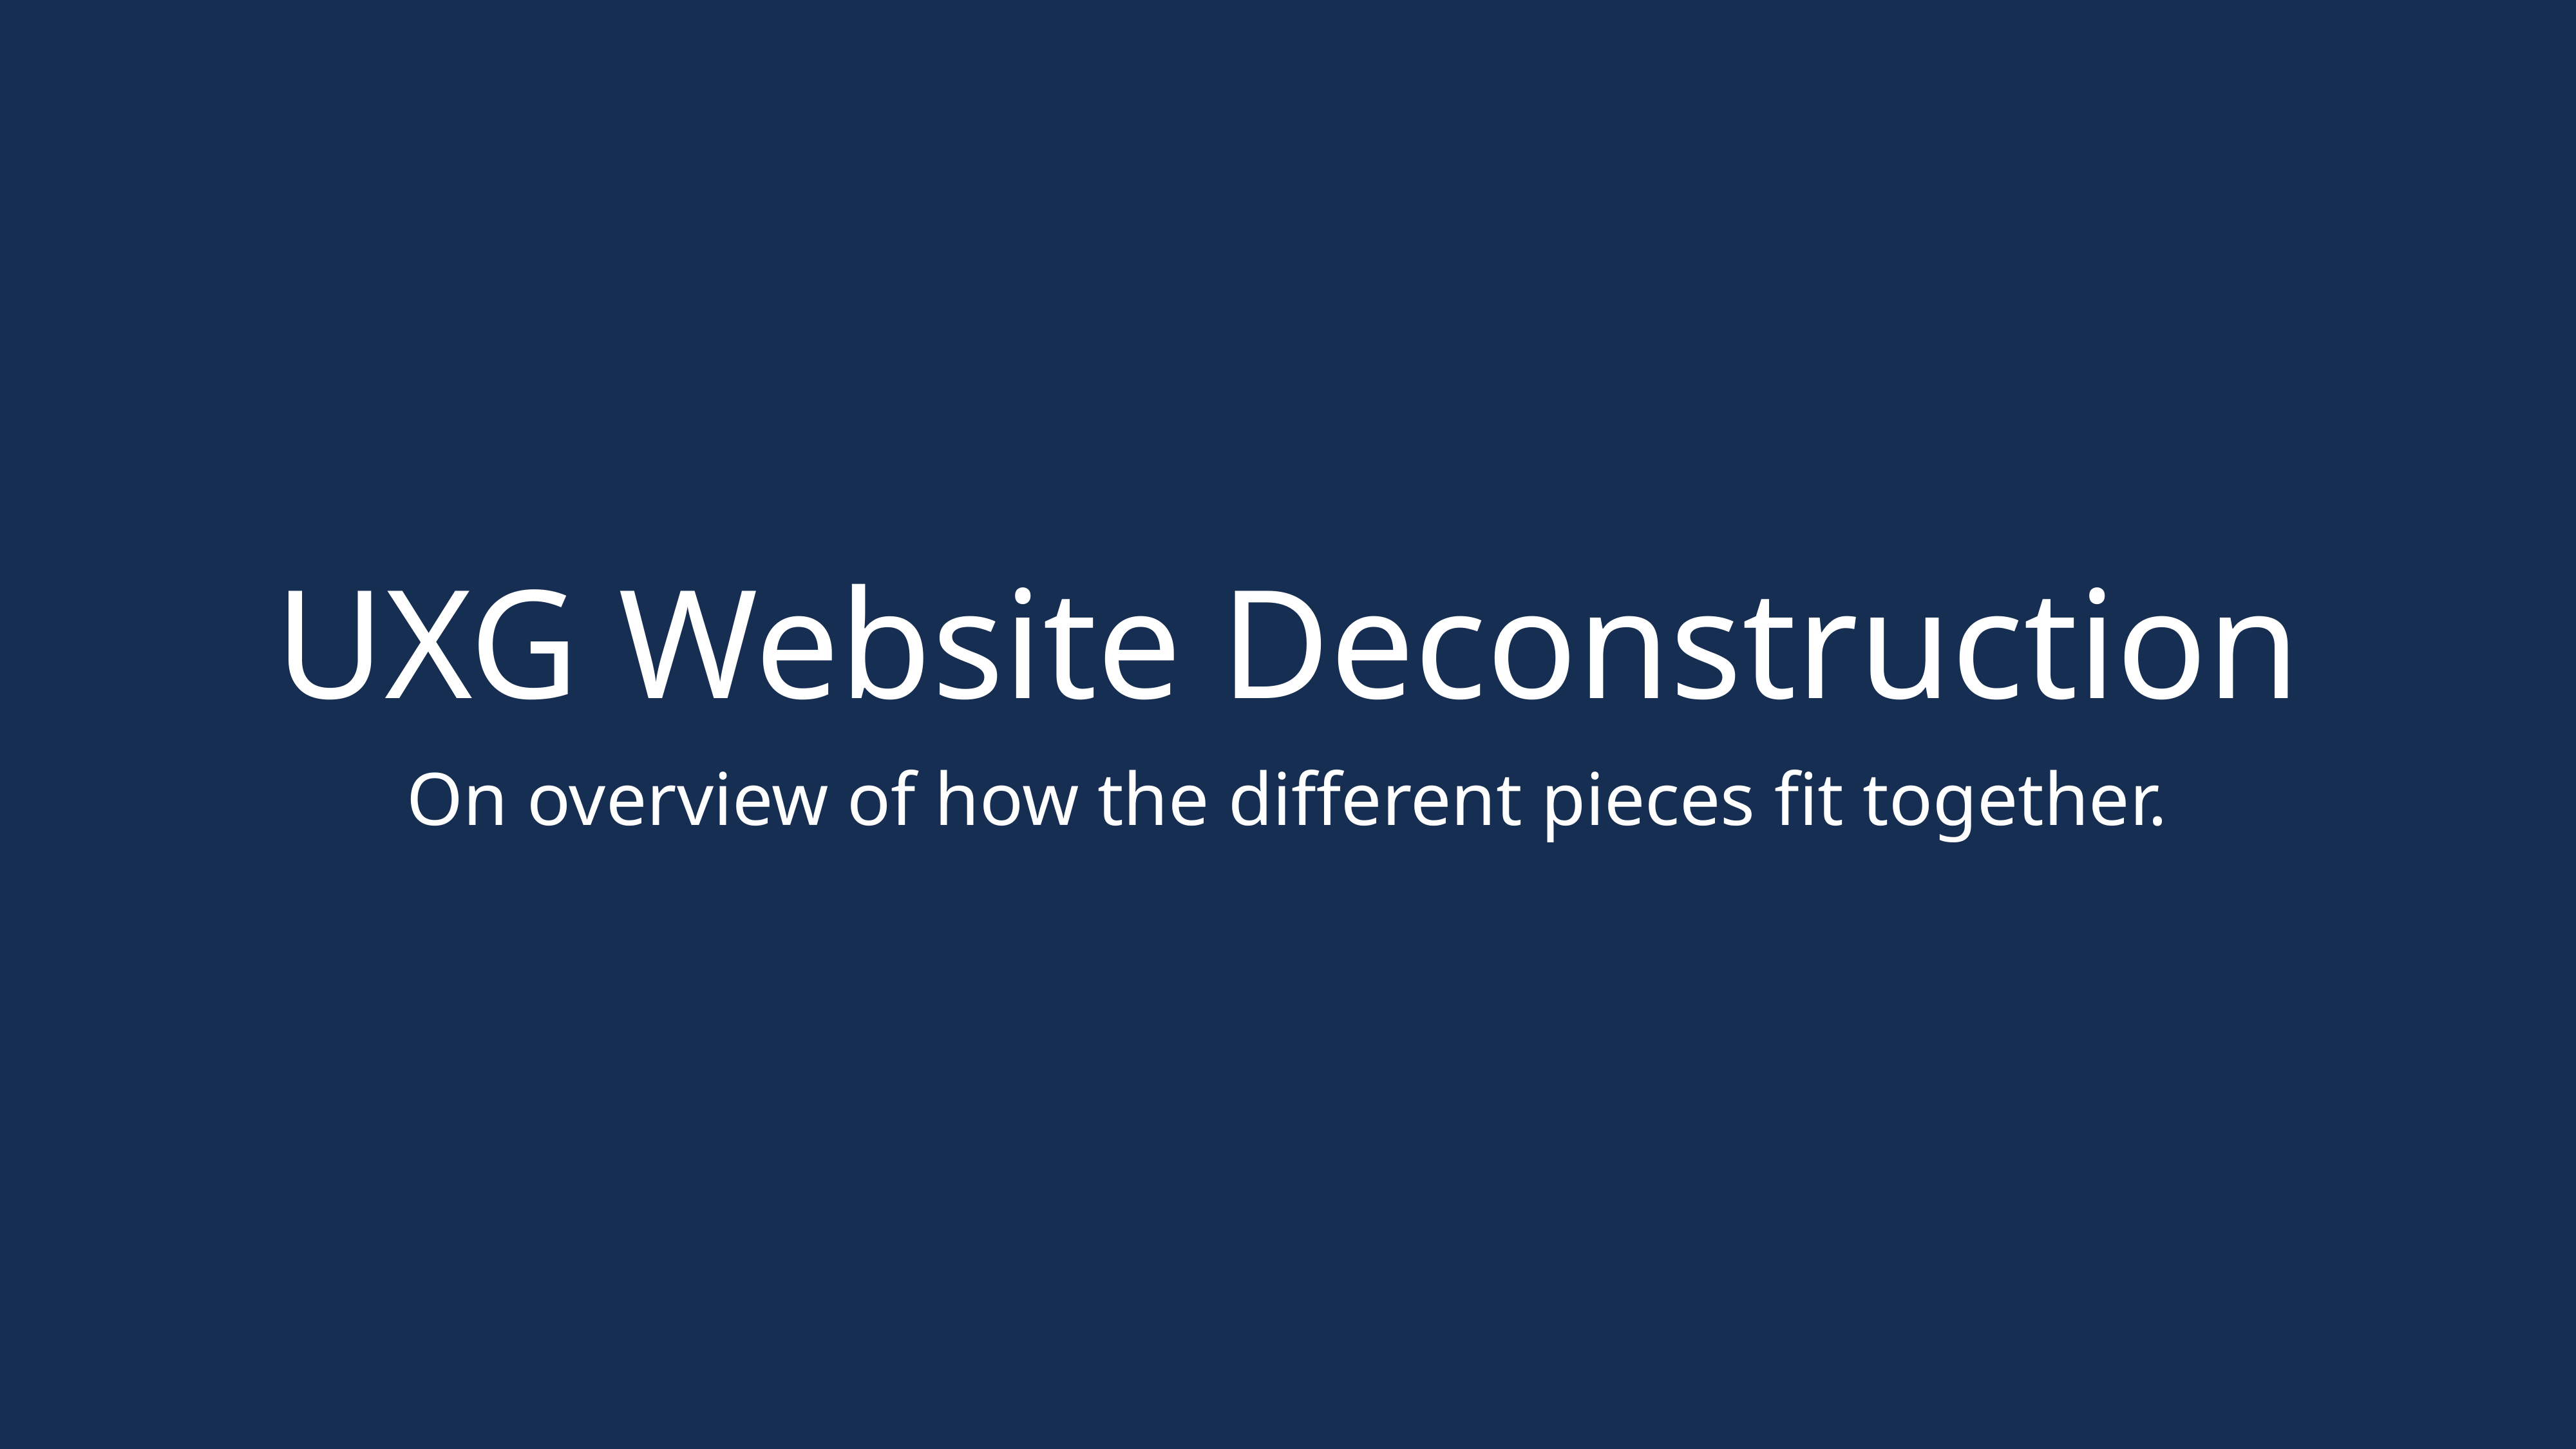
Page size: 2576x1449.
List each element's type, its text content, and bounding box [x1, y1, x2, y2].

subtitle On overview of how the different pieces fit together. [187, 746, 2389, 916]
title UXG Website Deconstruction [187, 242, 2389, 735]
